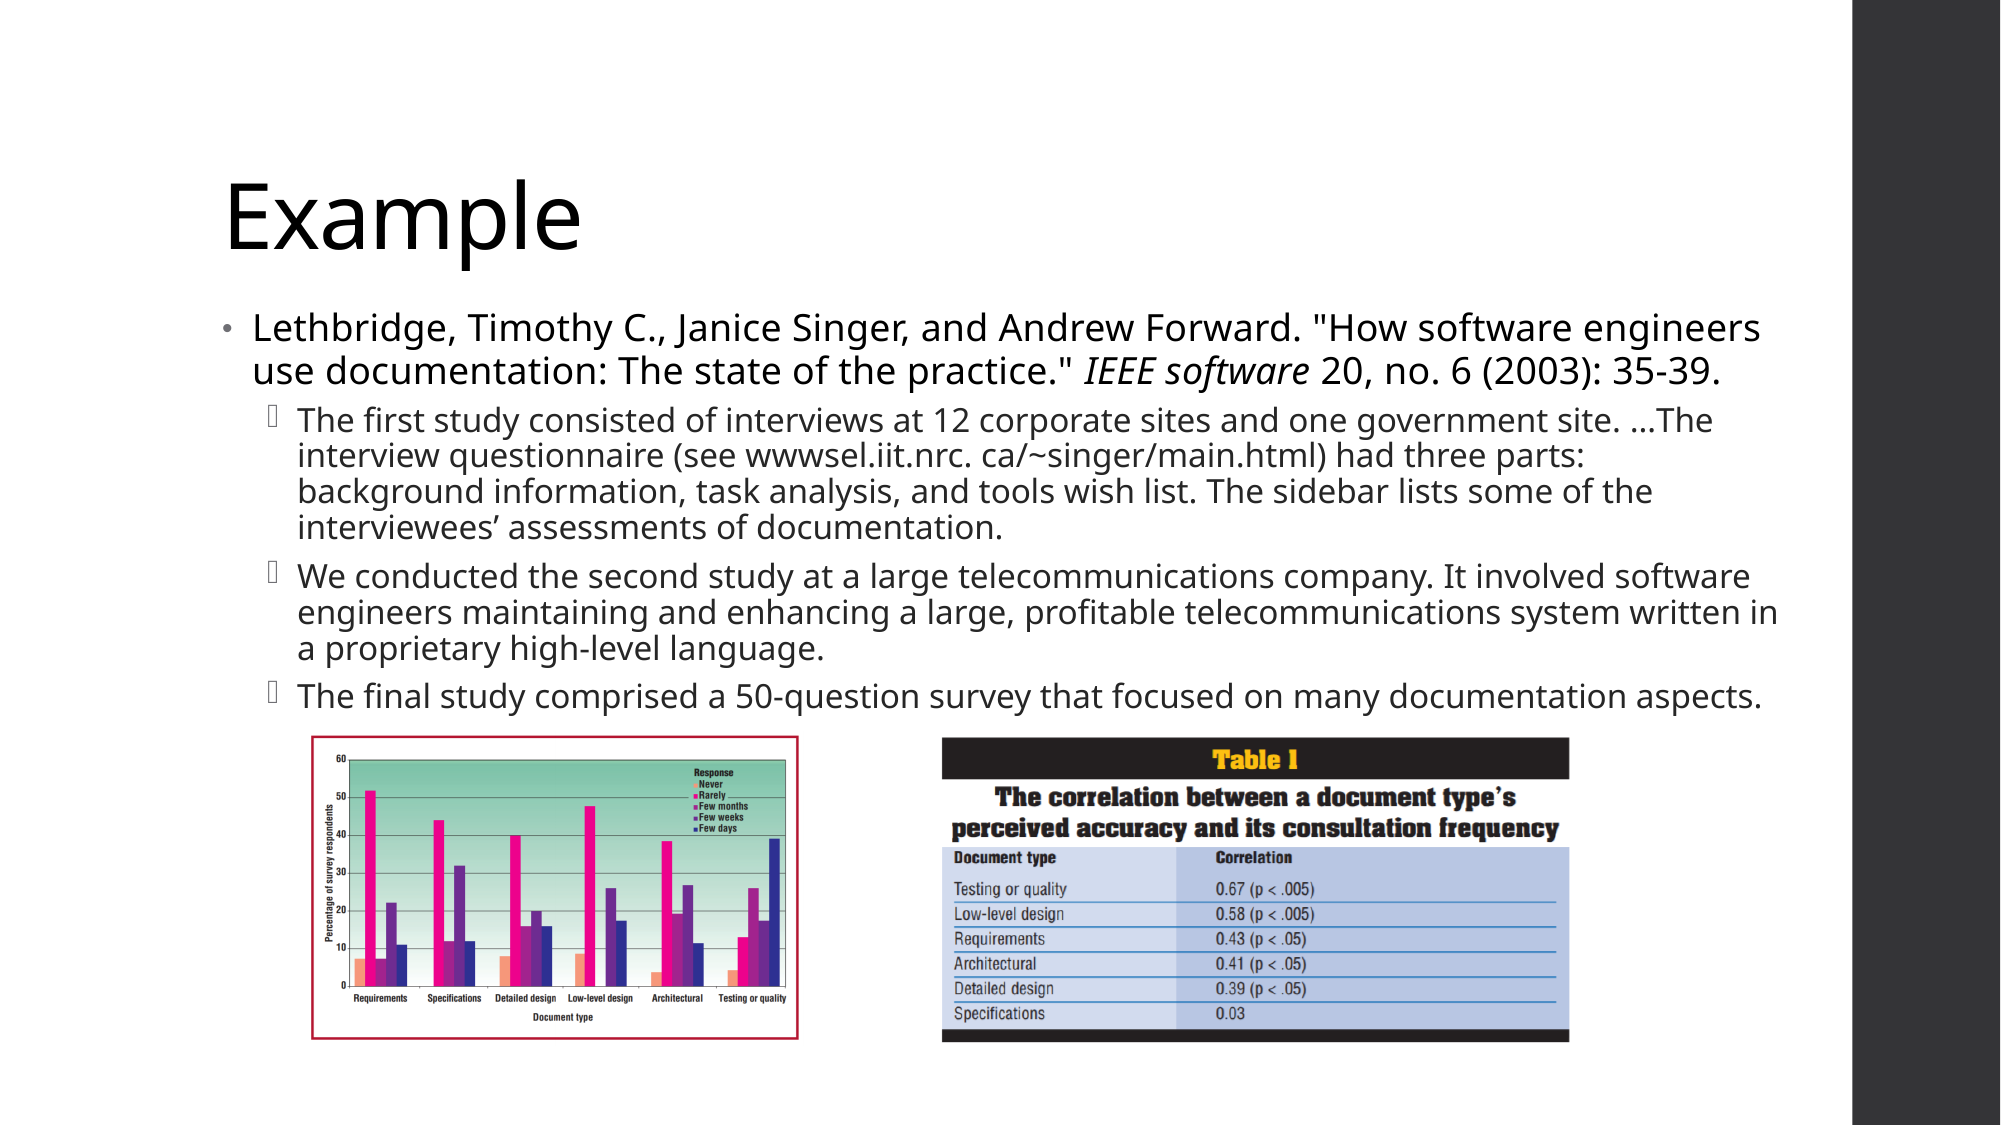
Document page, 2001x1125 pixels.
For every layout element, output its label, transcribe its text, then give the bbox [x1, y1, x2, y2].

picture [932, 731, 1575, 1052]
picture [307, 731, 804, 1046]
list Lethbridge, Timothy C., Janice Singer, and Andrew Forward. "How software engineers use documentation: The state of the practice." IEEE software 20, no. 6 (2003): 35-39. The first study consisted of interviews at 12 corporate sites and one government site. …The interview questionnaire (see wwwsel.iit.nrc. ca/~singer/main.html) had three parts: background information, task analysis, and tools wish list. The sidebar lists some of the interviewees’ assessments of documentation. We conducted the second study at a large telecommunications company. It involved software engineers maintaining and enhancing a large, profitable telecommunications system written in a proprietary high-level language. The final study comprised a 50-question survey that focused on many documentation aspects. [206, 299, 1797, 1014]
title Example [206, 60, 1797, 278]
